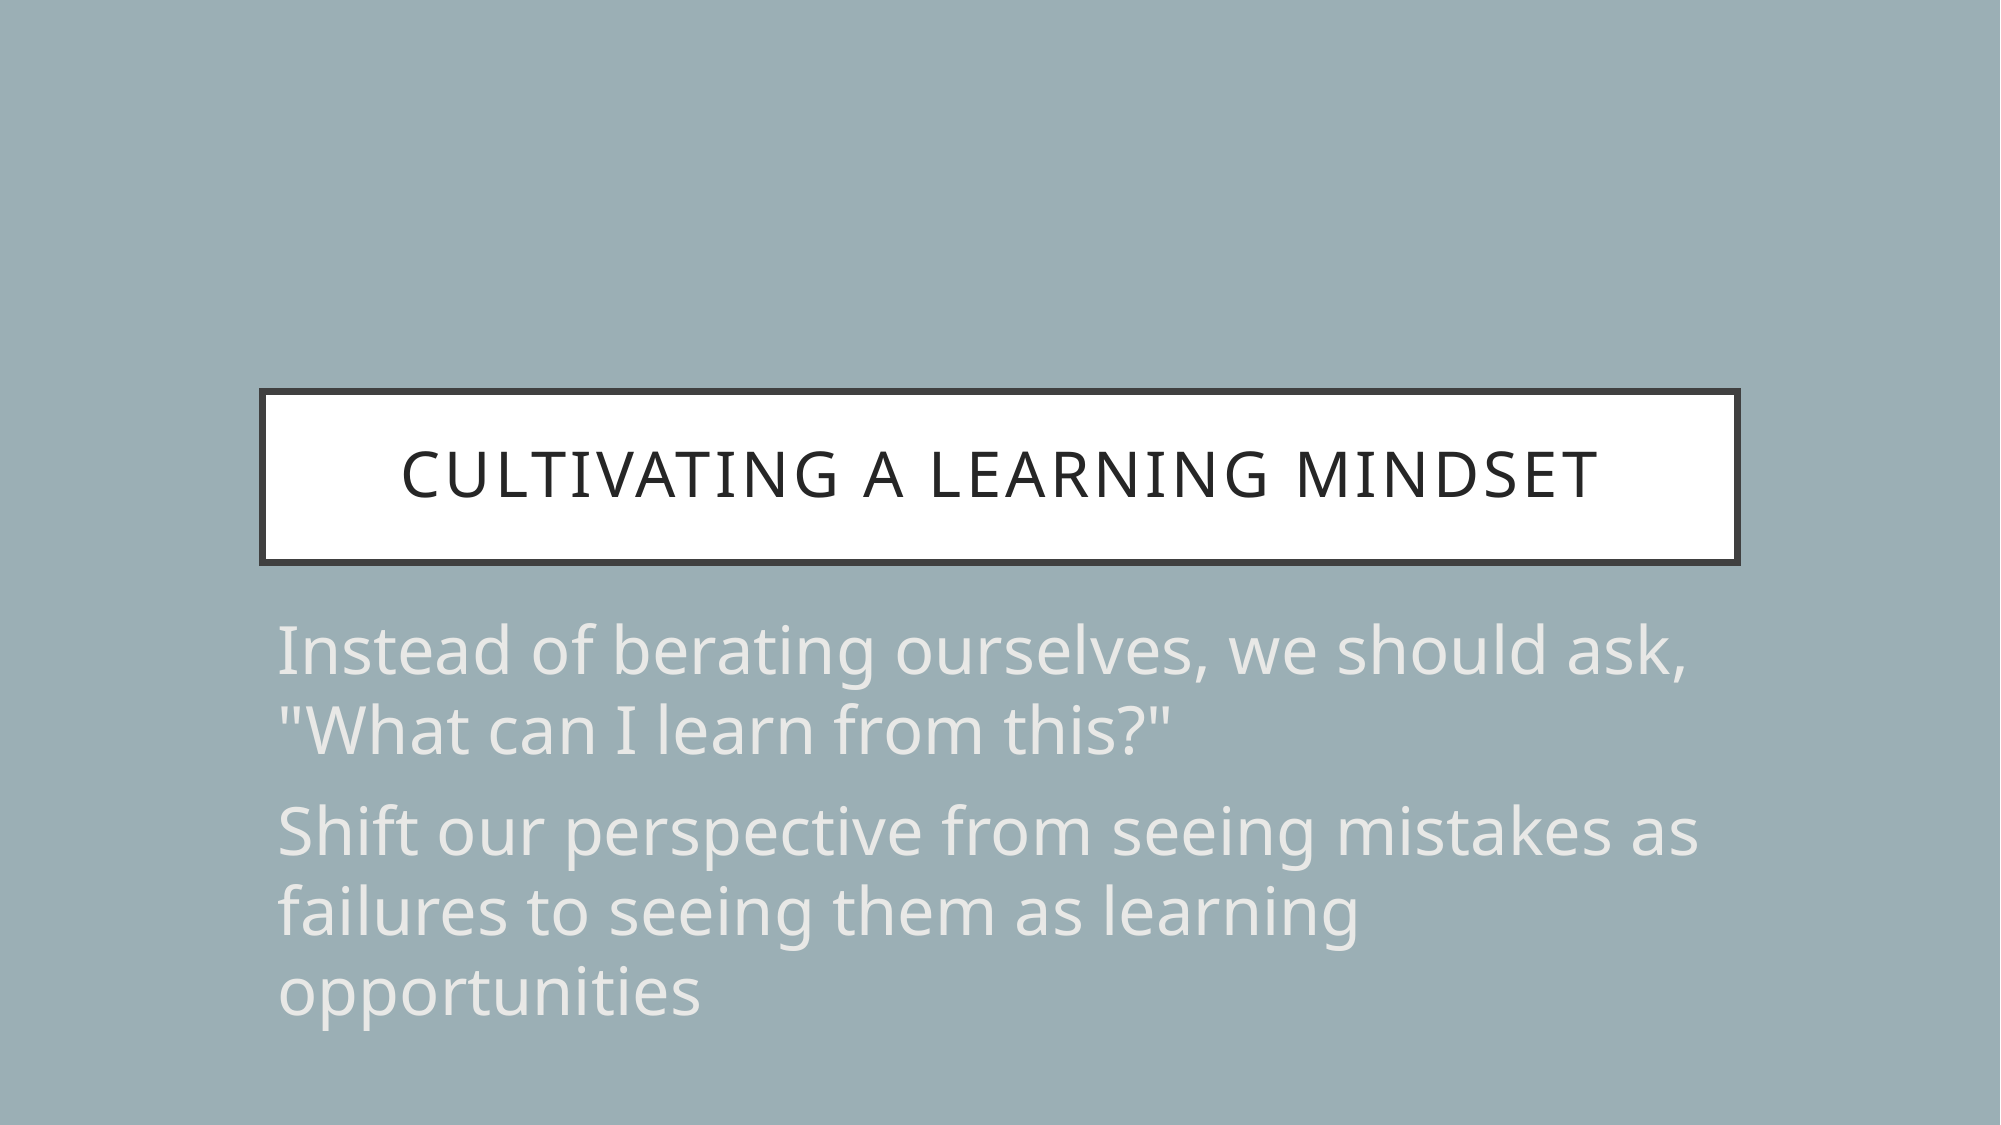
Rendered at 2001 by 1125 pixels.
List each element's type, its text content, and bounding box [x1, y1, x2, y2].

subtitle Instead of berating ourselves, we should ask, "What can I learn from this?" Shift our perspective from seeing mistakes as failures to seeing them as learning opportunities [262, 600, 1738, 939]
title Cultivating a learning mindset [259, 388, 1741, 566]
